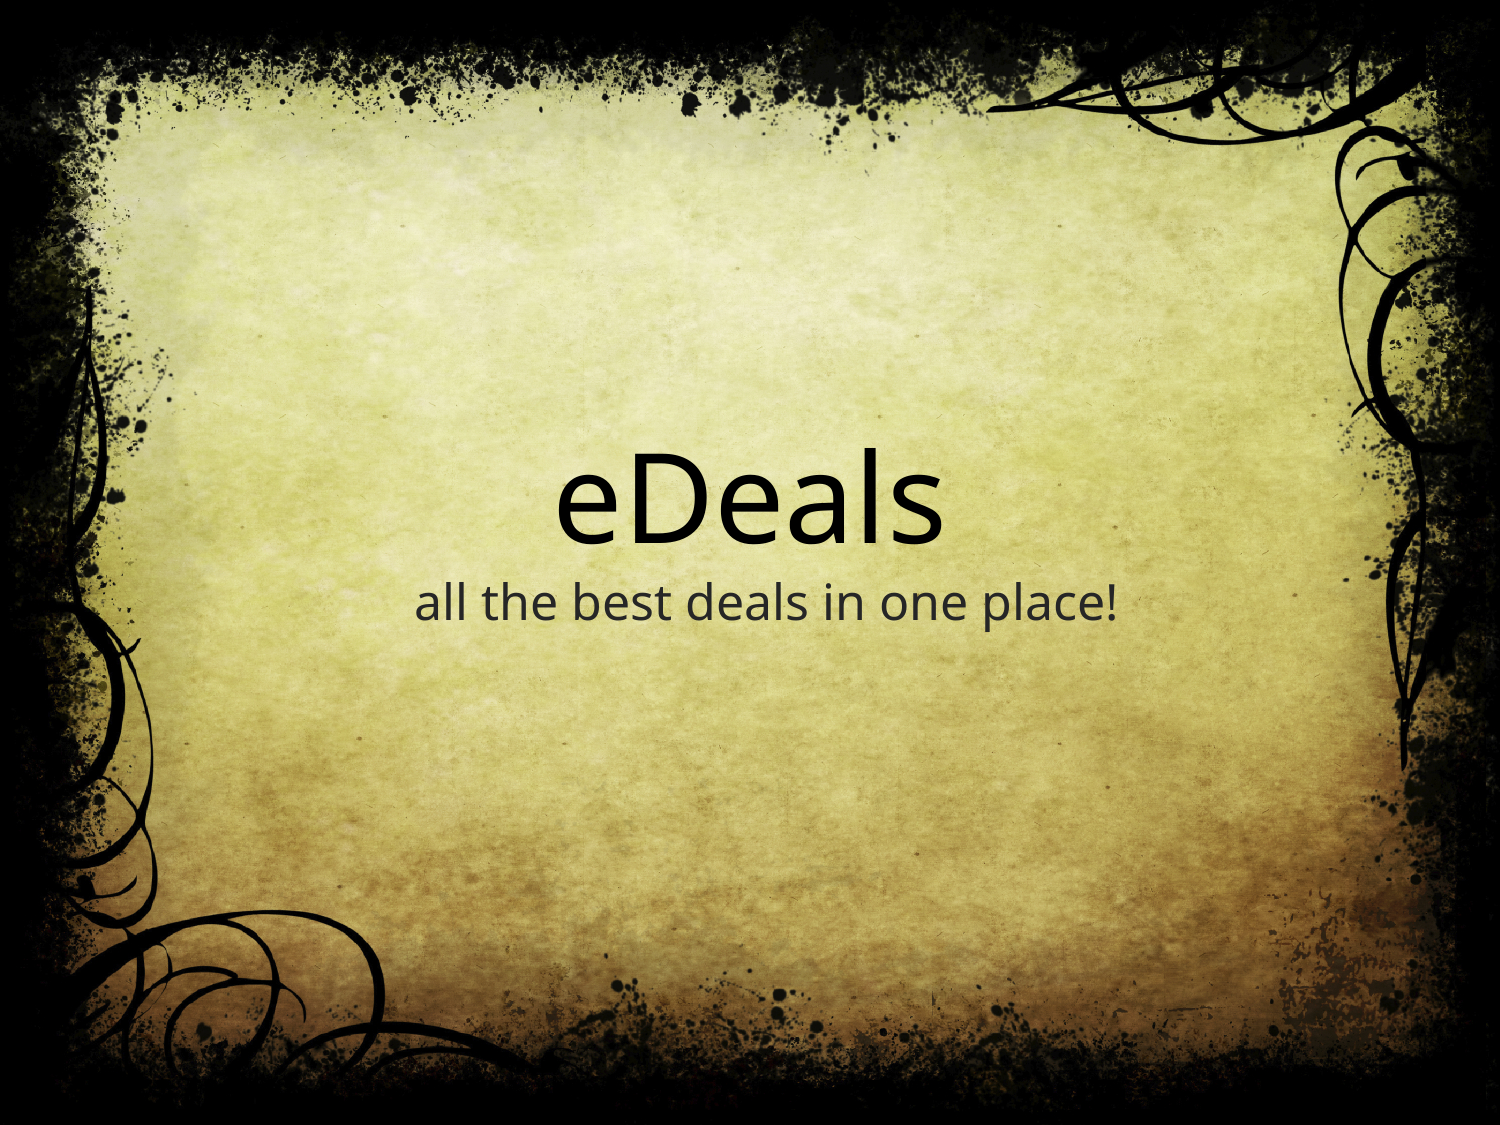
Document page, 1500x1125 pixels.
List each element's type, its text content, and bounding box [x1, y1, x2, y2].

picture [0, 0, 1500, 1125]
subtitle all the best deals in one place! [242, 562, 1293, 850]
title eDeals [112, 373, 1388, 615]
